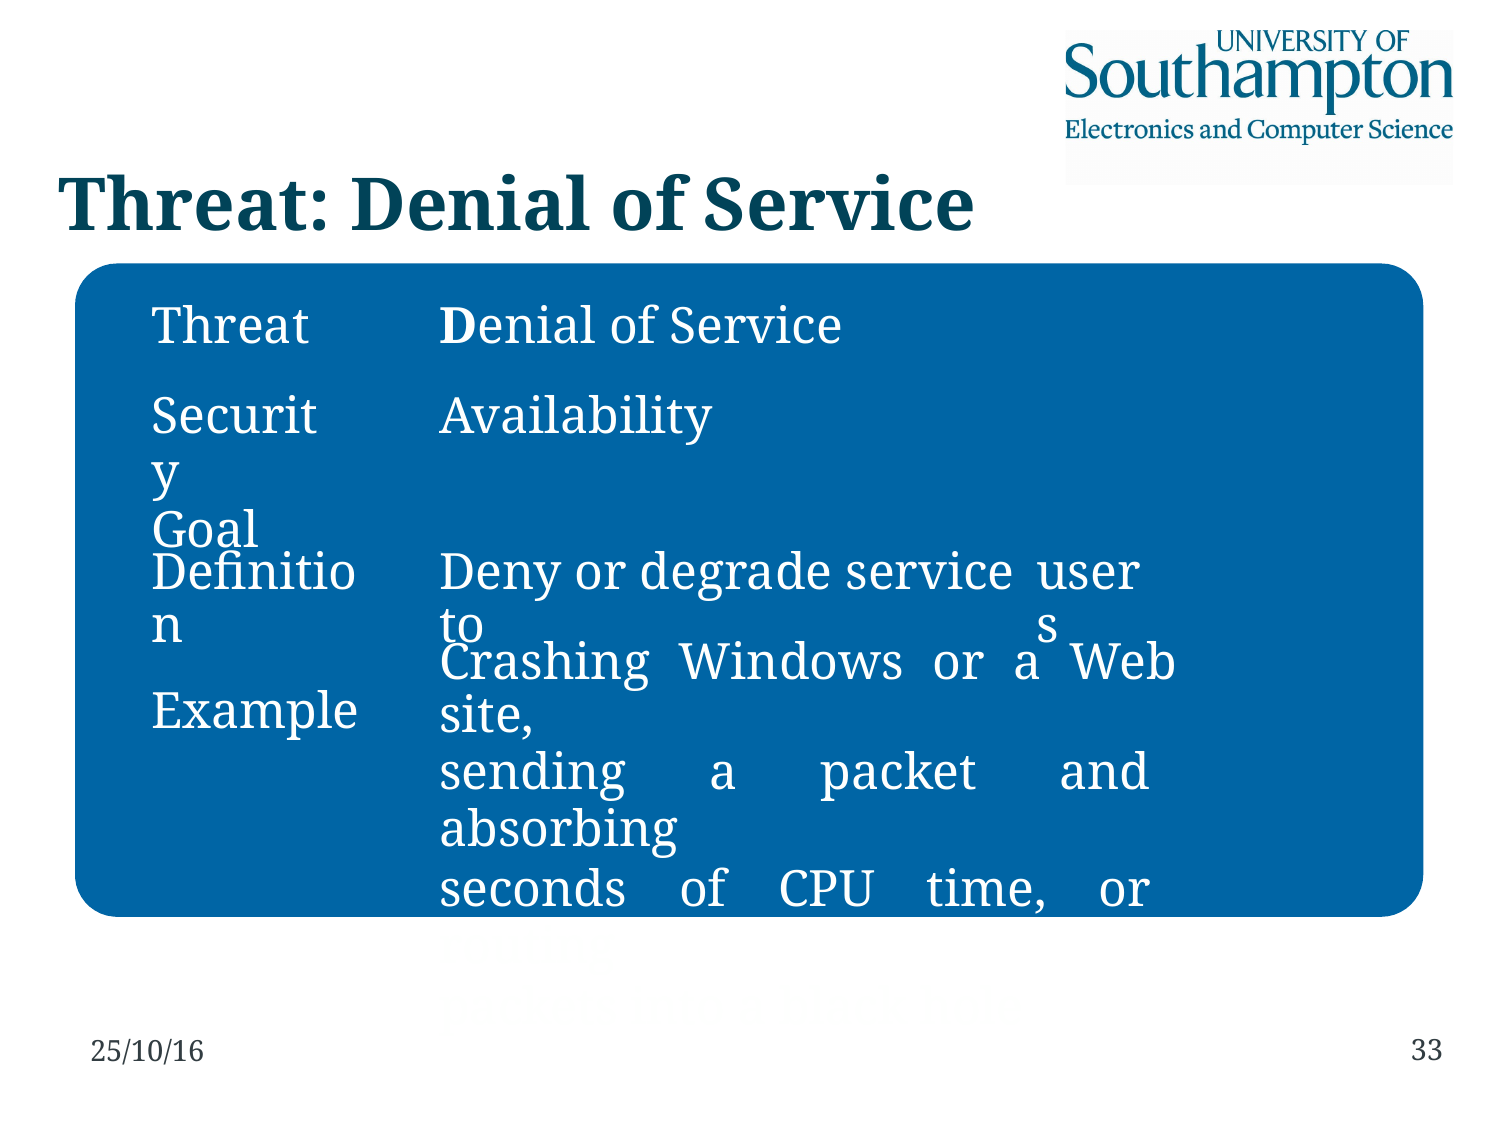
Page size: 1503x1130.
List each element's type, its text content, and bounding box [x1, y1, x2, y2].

text_box 25/10/16 [87, 1035, 212, 1069]
text_box [75, 263, 1424, 917]
text_box Deny or degrade service to [437, 546, 1034, 601]
text_box Threat: Threat Security Goal [51, 168, 343, 509]
text_box users [1034, 546, 1163, 601]
text_box [1065, 30, 1453, 185]
text_box Crashing Windows or a Web site, sending a packet and absorbing seconds of CPU time, or routing packets into a black hole [437, 636, 1177, 870]
text_box Definition Example [149, 546, 386, 691]
text_box Denial of Service Denial of Service Availability [347, 168, 997, 451]
text_box 33 [1408, 1034, 1450, 1068]
